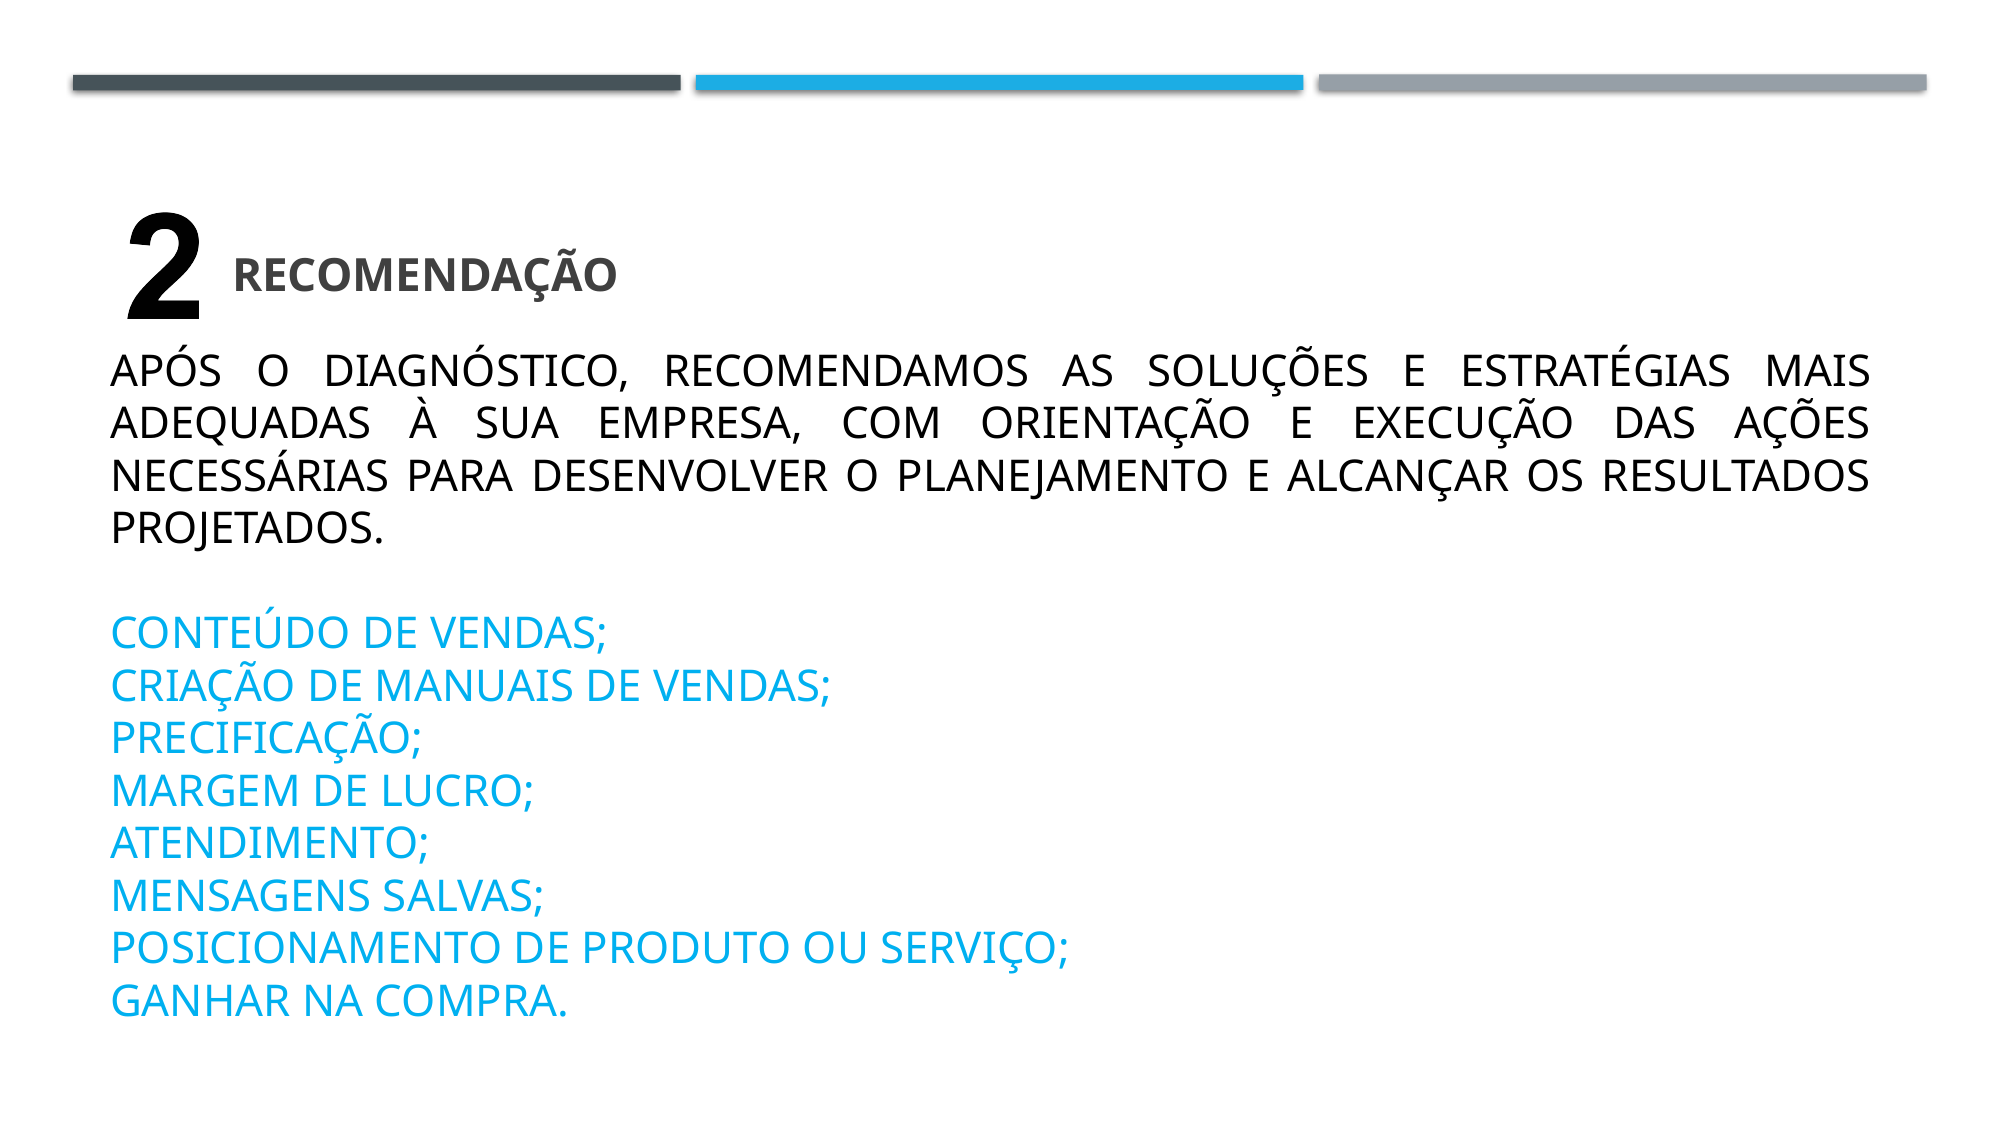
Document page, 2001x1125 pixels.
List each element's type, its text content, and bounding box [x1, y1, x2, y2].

title RECOMENDAÇÃO [95, 115, 1905, 311]
text_box Após o diagnóstico, recomendamos as soluções e estratégias mais adequadas à sua empresa, com orientação e execução das ações necessárias para desenvolver o planejamento e alcançar os resultados projetados. Conteúdo de vendas; Criação de manuais de vendas; Precificação; Margem de lucro; Atendimento; Mensagens salvas; Posicionamento de produto ou serviço; Ganhar na compra. [95, 564, 1887, 1085]
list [127, 212, 200, 320]
